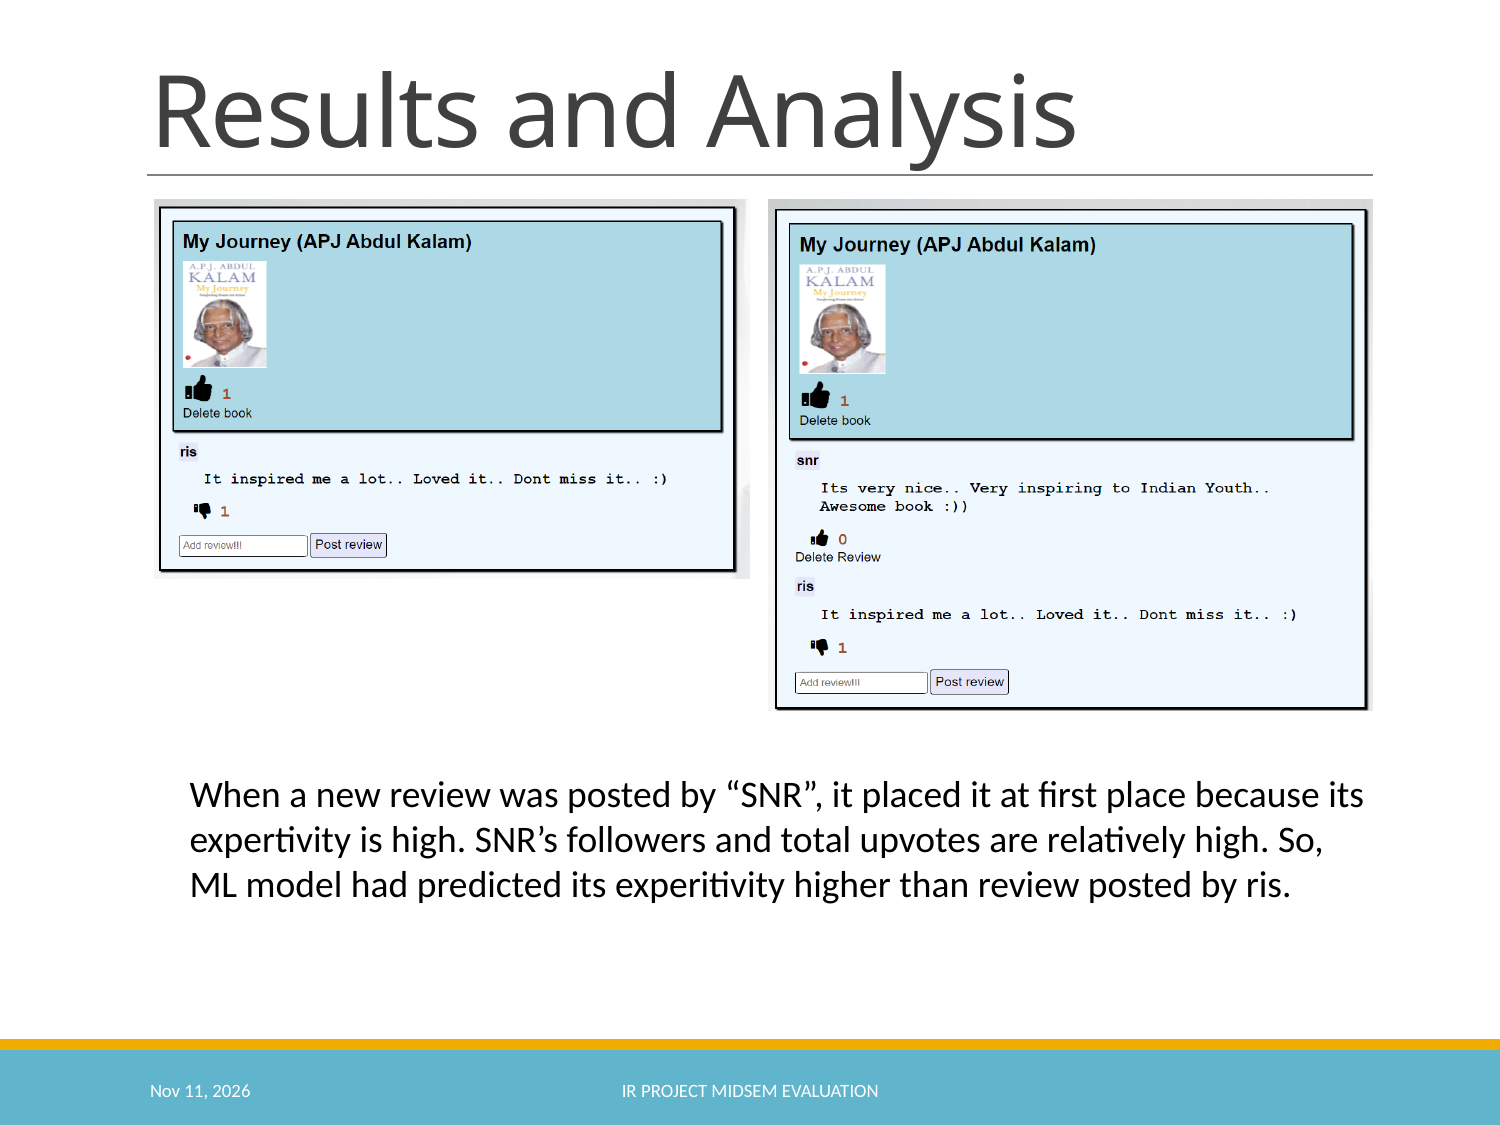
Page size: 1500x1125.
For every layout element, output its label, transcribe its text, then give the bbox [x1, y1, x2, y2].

footer IR Project Midsem Evaluation [453, 1059, 1047, 1120]
text_box When a new review was posted by “SNR”, it placed it at first place because its expertivity is high. SNR’s followers and total upvotes are relatively high. So, ML model had predicted its experitivity higher than review posted by ris. [174, 762, 1388, 913]
picture [768, 199, 1373, 712]
title Results and Analysis [135, 47, 1373, 175]
slide_number 26-Apr-21 [135, 1059, 440, 1120]
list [154, 199, 751, 580]
